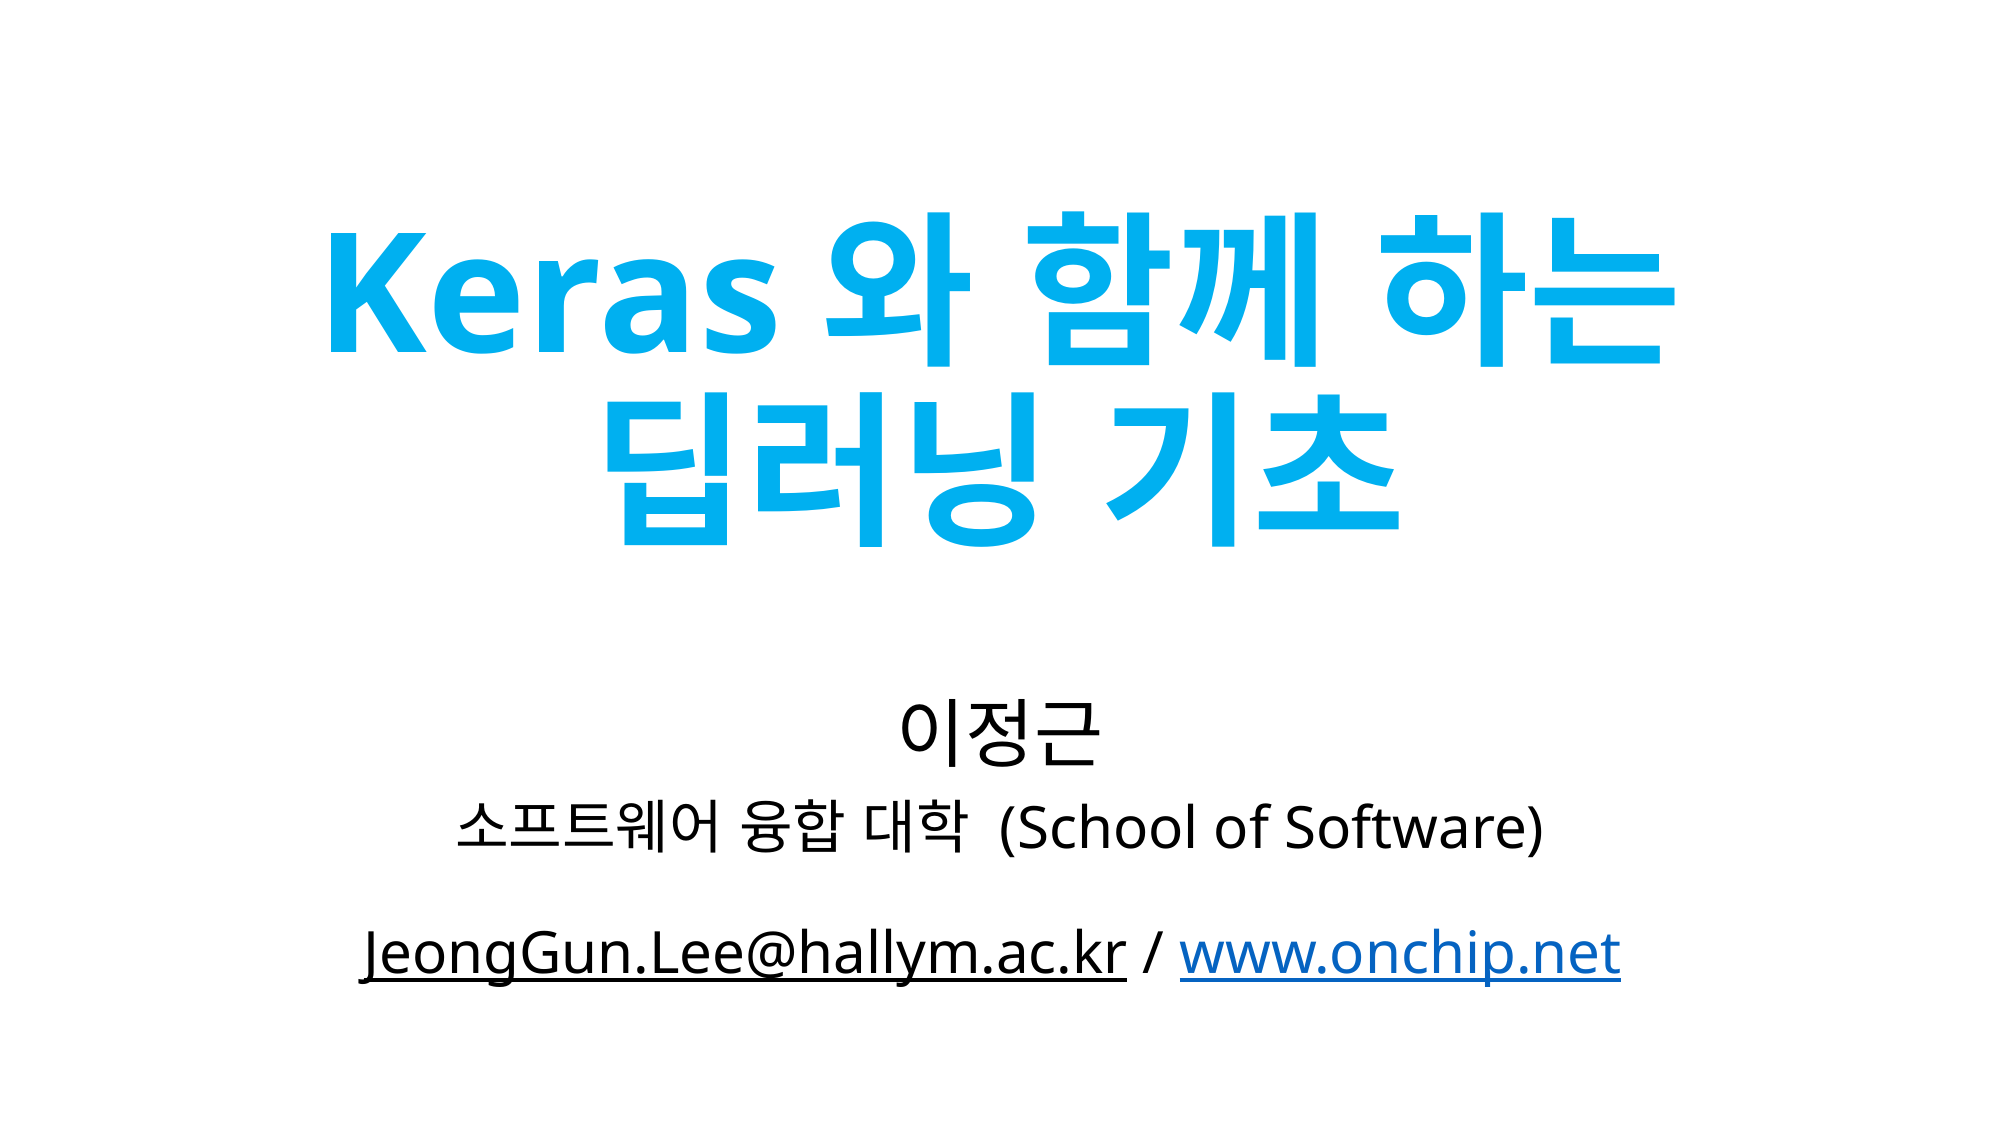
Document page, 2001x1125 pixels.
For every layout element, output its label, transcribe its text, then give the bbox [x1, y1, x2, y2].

subtitle 이정근 소프트웨어 융합 대학 (School of Software) JeongGun.Lee@hallym.ac.kr / www.onchip.net [249, 689, 1750, 983]
title Keras와 함께 하는 딥러닝 기초 [249, 184, 1750, 576]
